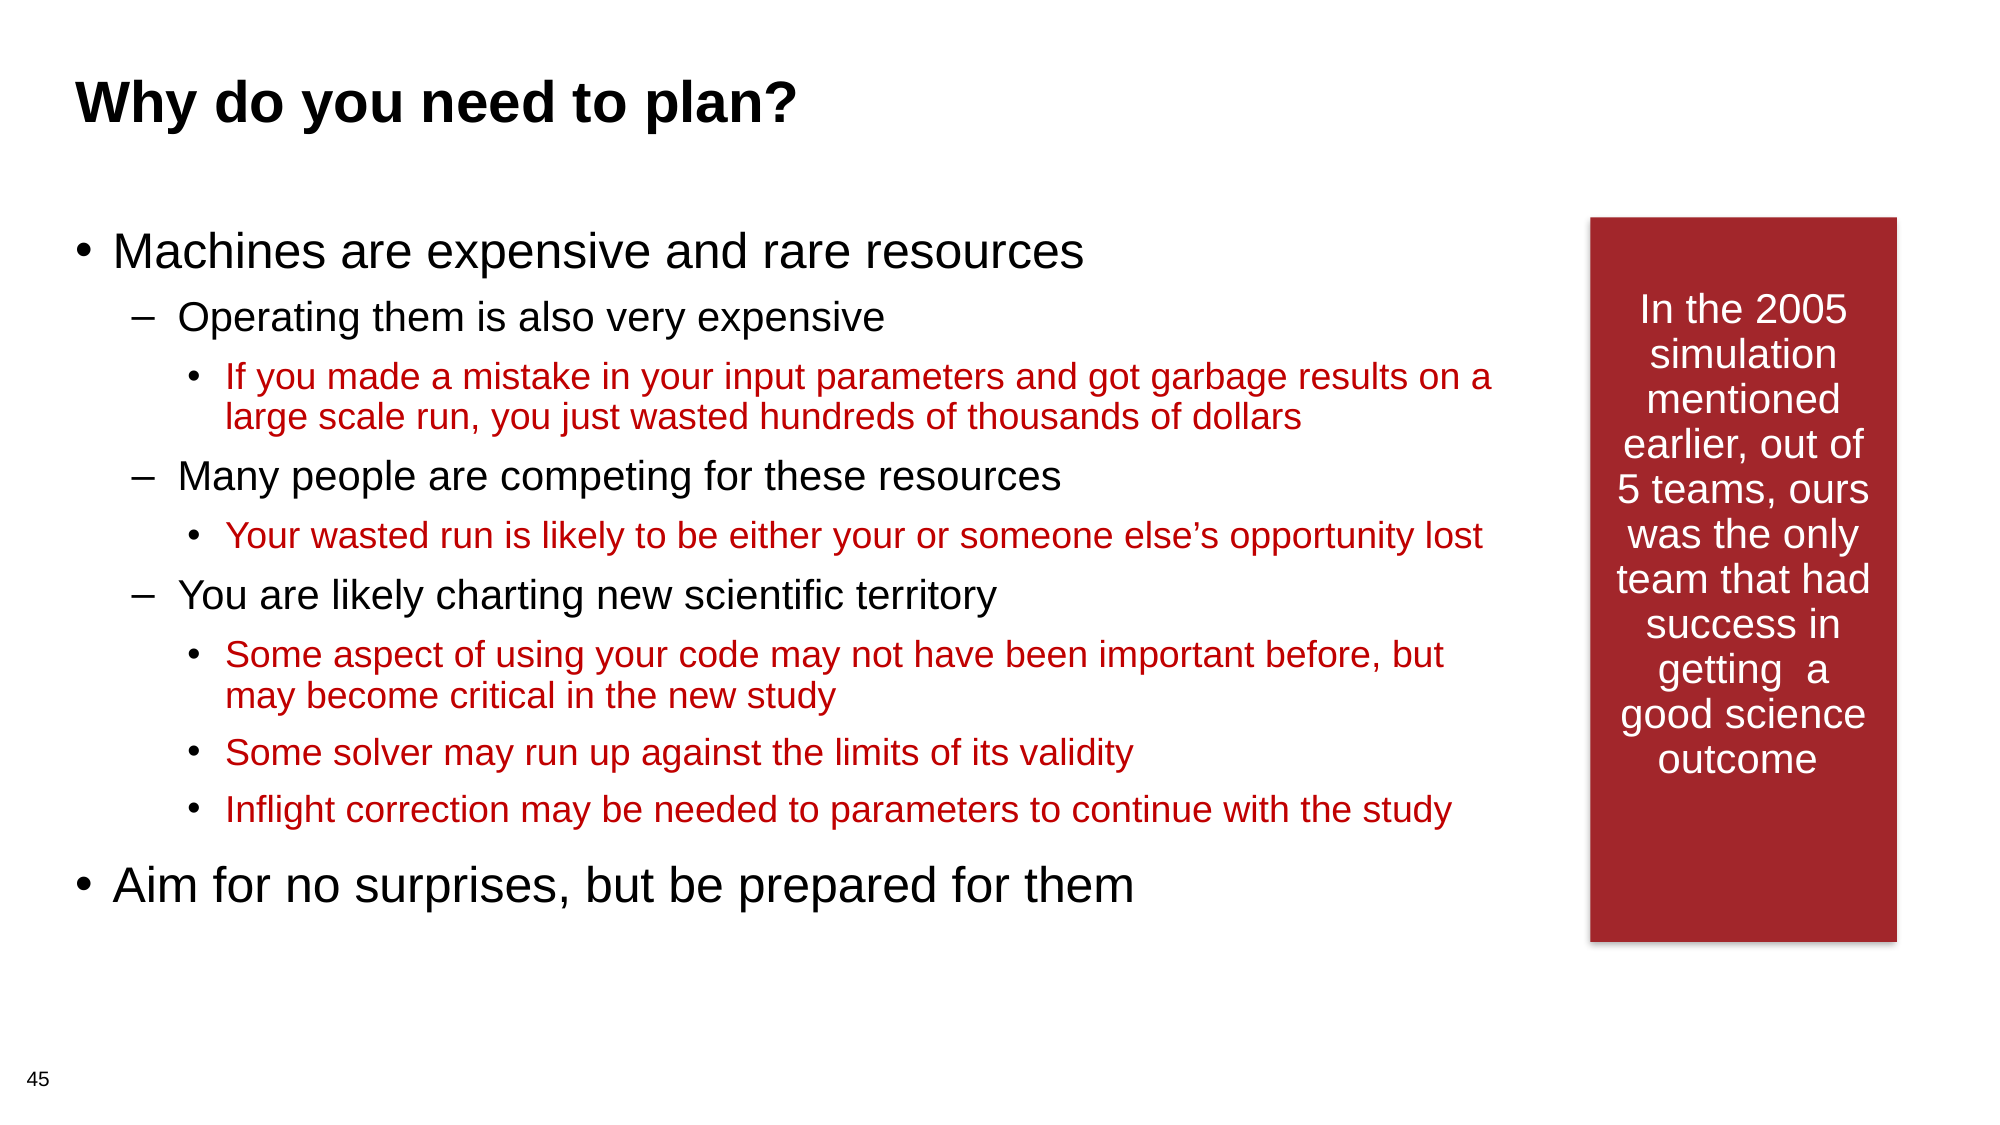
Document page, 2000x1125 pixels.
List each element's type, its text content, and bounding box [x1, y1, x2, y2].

title Why do you need to plan? [59, 67, 1926, 218]
text_box In the 2005 simulation mentioned earlier, out of 5 teams, ours was the only team that had success in getting a good science outcome [1590, 217, 1897, 942]
list Machines are expensive and rare resources Operating them is also very expensive If you made a mistake in your input parameters and got garbage results on a large scale run, you just wasted hundreds of thousands of dollars Many people are competing for these resources Your wasted run is likely to be either your or someone else’s opportunity lost You are likely charting new scientific territory Some aspect of using your code may not have been important before, but may become critical in the new study Some solver may run up against the limits of its validity Inflight correction may be needed to parameters to continue with the study Aim for no surprises, but be prepared for them [59, 217, 1538, 940]
